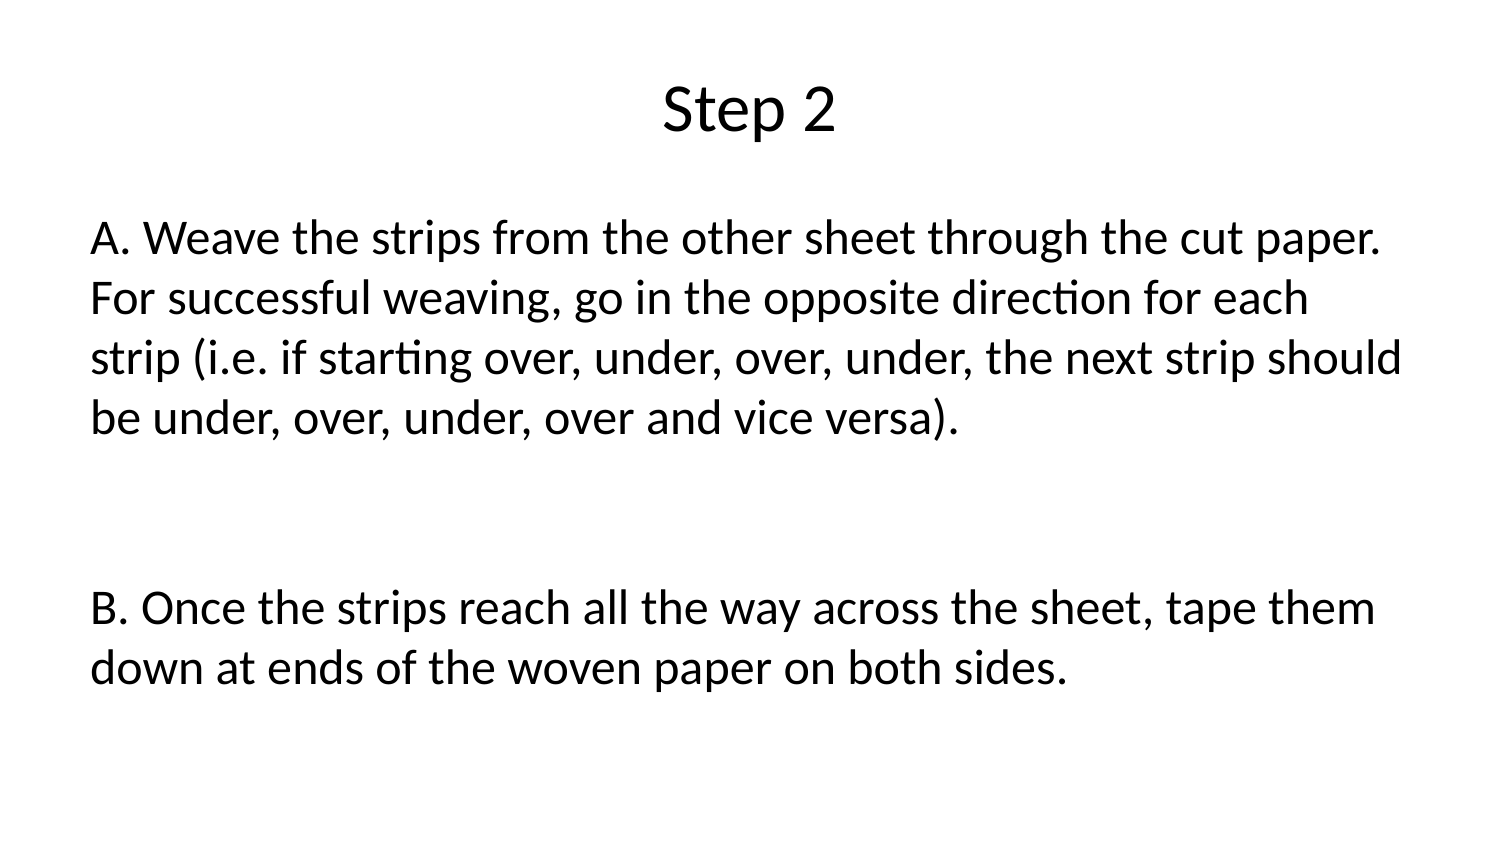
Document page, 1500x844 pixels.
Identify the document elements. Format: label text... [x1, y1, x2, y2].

list A. Weave the strips from the other sheet through the cut paper. For successful weaving, go in the opposite direction for each strip (i.e. if starting over, under, over, under, the next strip should be under, over, under, over and vice versa). B. Once the strips reach all the way across the sheet, tape them down at ends of the woven paper on both sides. [75, 196, 1425, 754]
title Step 2 [75, 33, 1425, 175]
